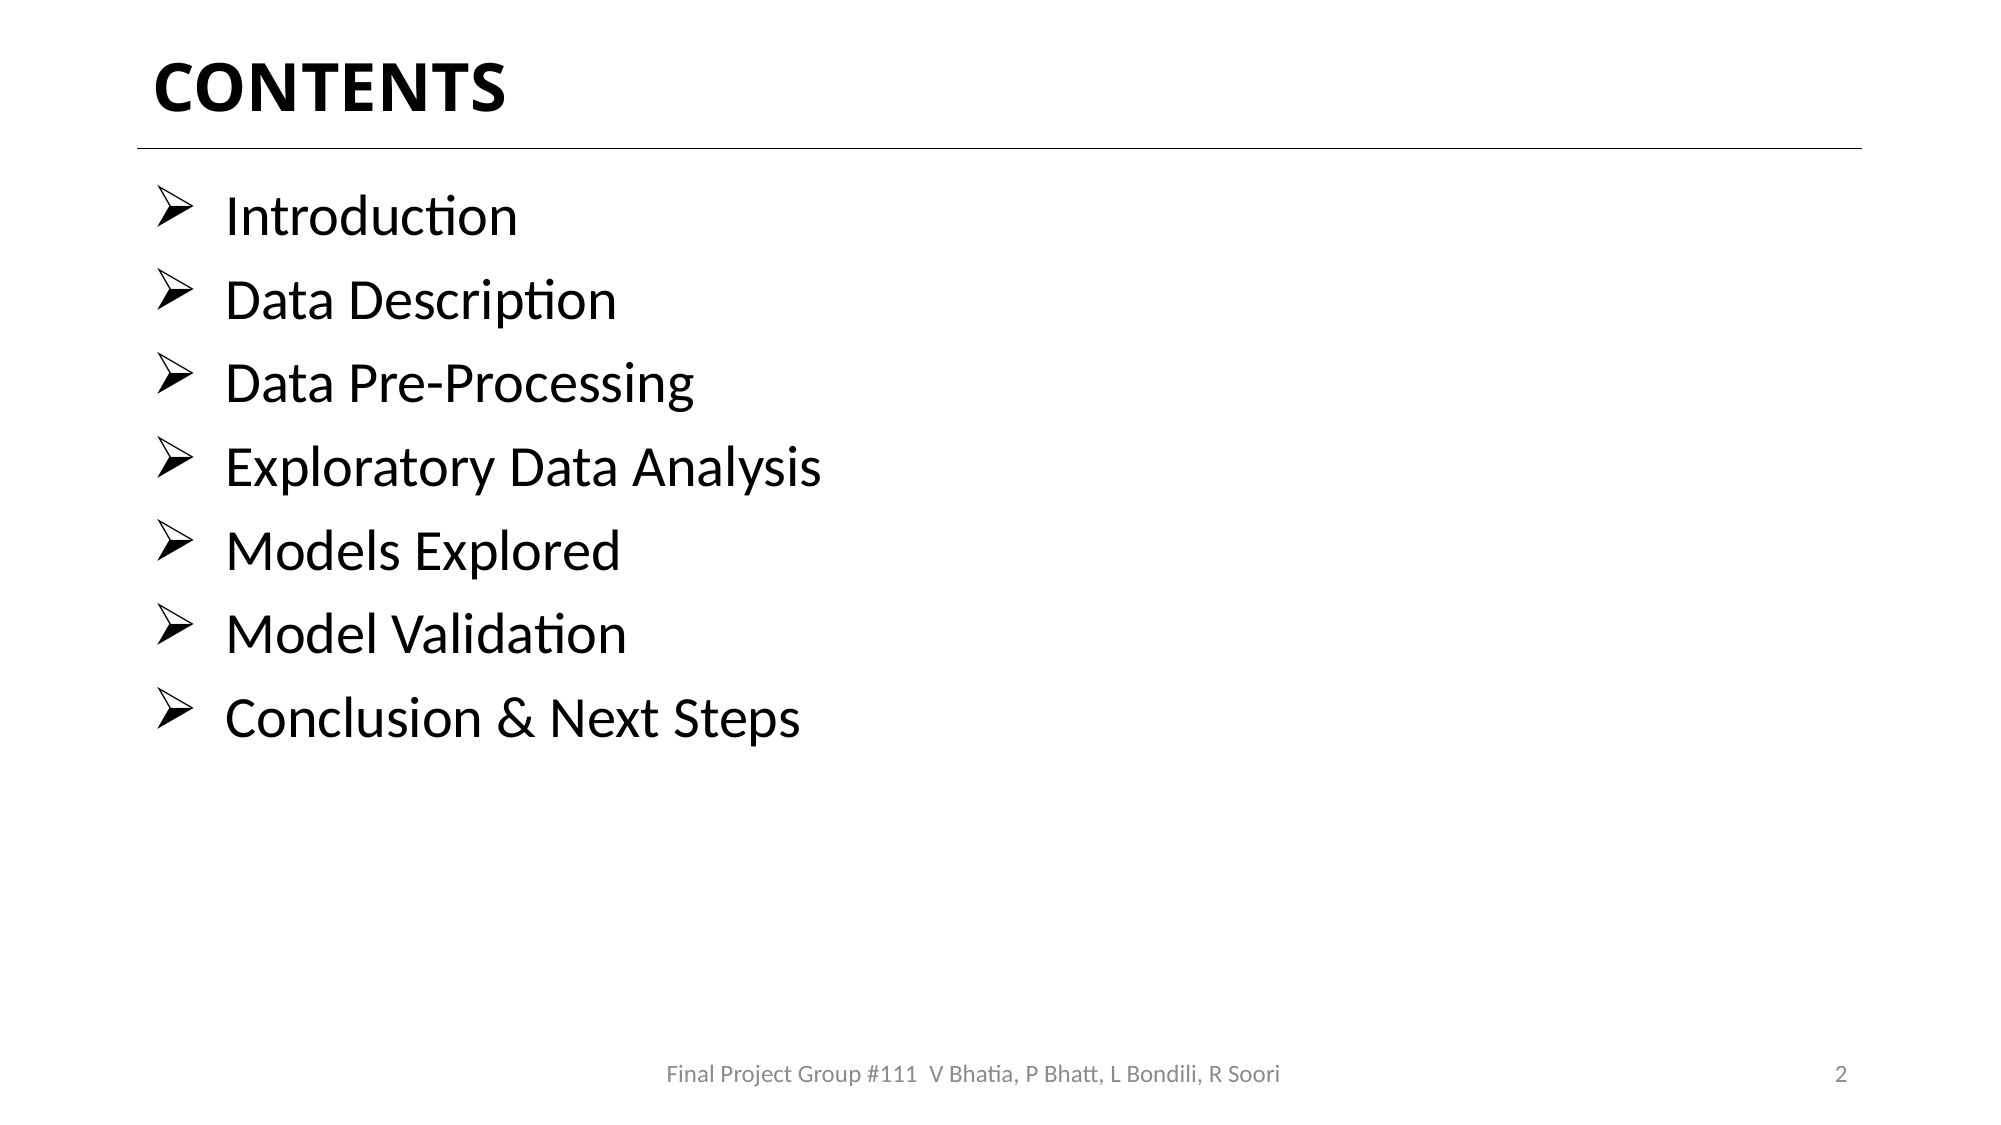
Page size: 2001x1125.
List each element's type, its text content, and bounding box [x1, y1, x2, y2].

footer Final Project Group #111 V Bhatia, P Bhatt, L Bondili, R Soori [379, 1042, 1569, 1103]
title CONTENTS [137, 45, 1863, 134]
slide_number 2 [1698, 1042, 1863, 1103]
list Introduction Data Description Data Pre-Processing Exploratory Data Analysis Models Explored Model Validation Conclusion & Next Steps [137, 177, 1863, 893]
